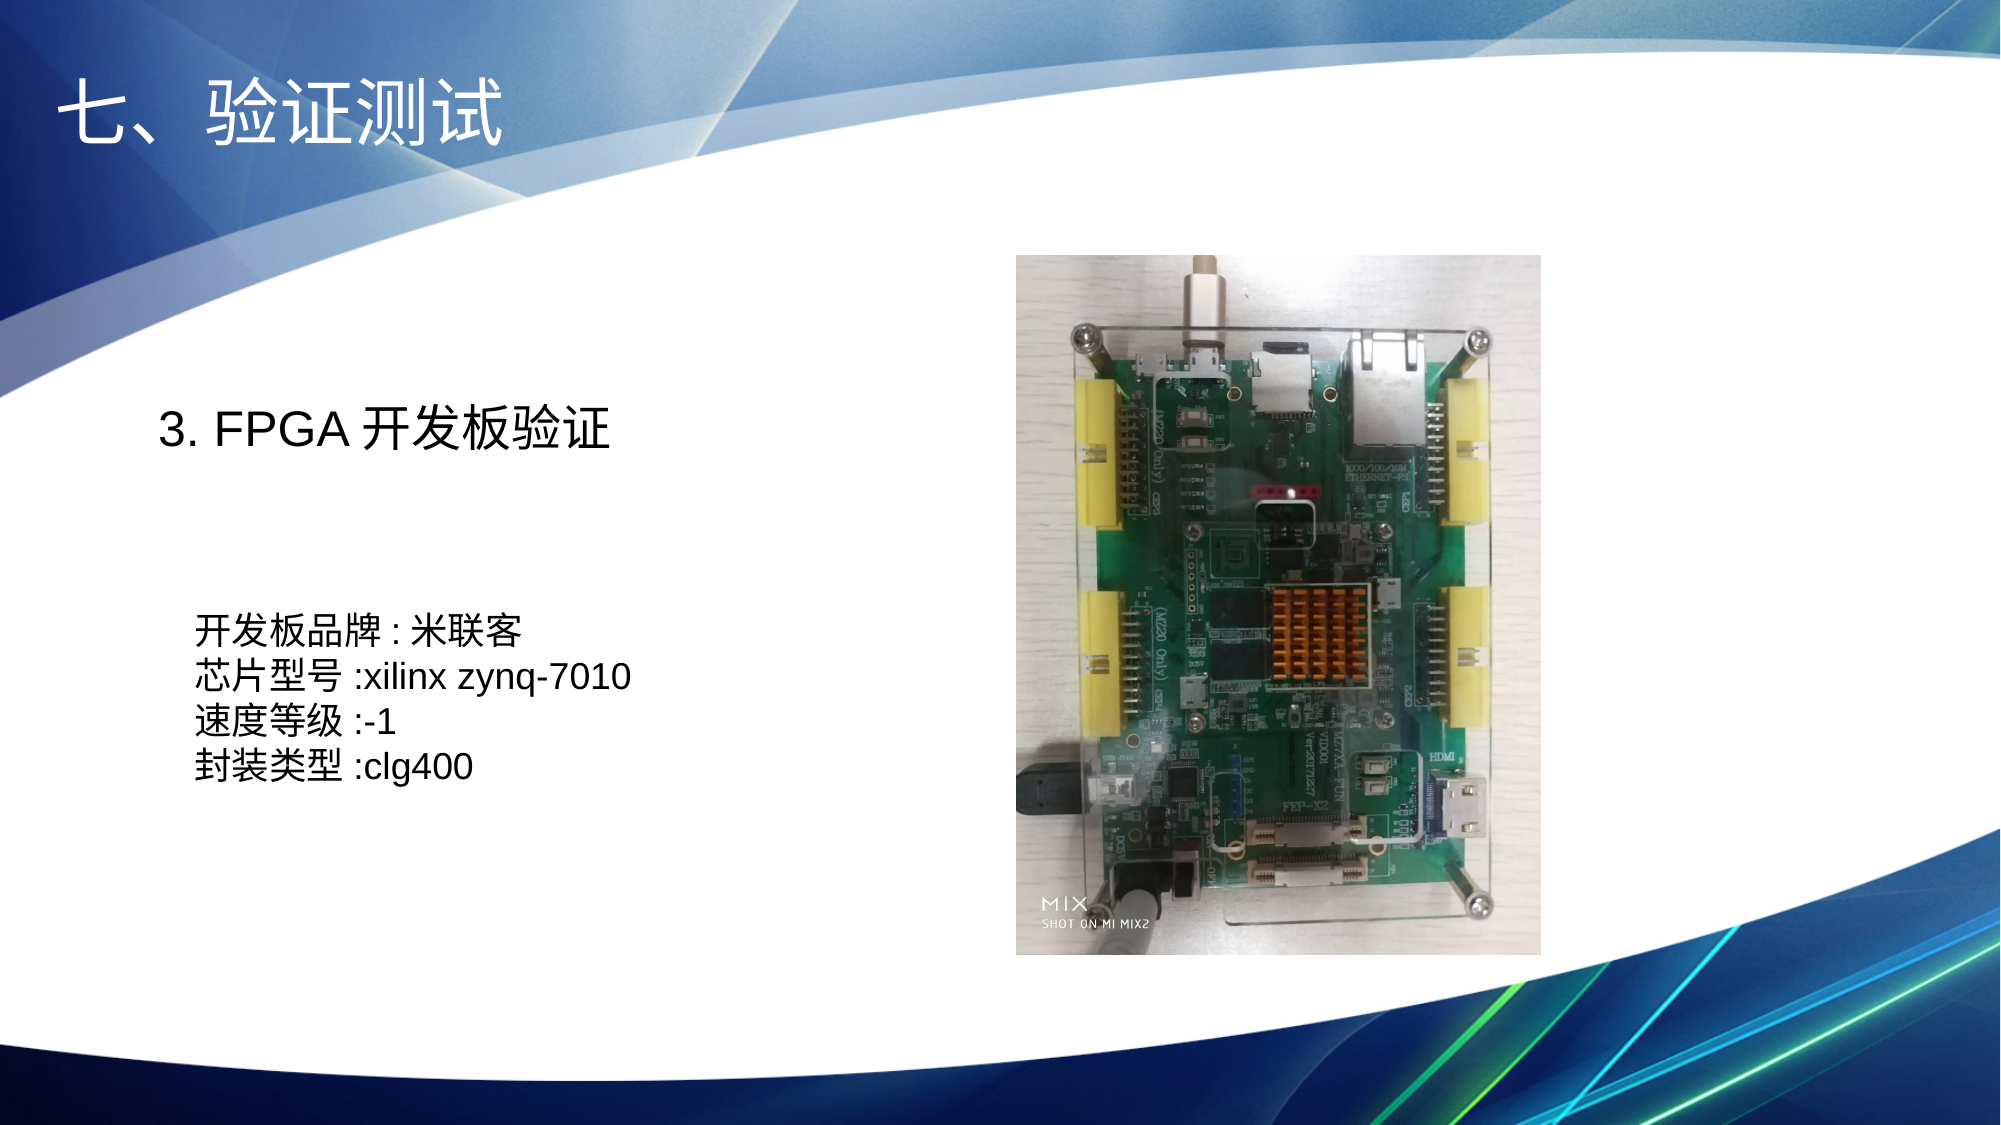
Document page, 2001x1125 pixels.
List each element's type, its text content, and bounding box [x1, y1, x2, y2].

text_box 七、验证测试 [39, 58, 712, 163]
text_box 3. FPGA开发板验证 [143, 388, 710, 464]
picture [0, 0, 2001, 1125]
text_box 开发板品牌:米联客 芯片型号:xilinx zynq-7010 速度等级:-1 封装类型:clg400 [179, 599, 739, 795]
